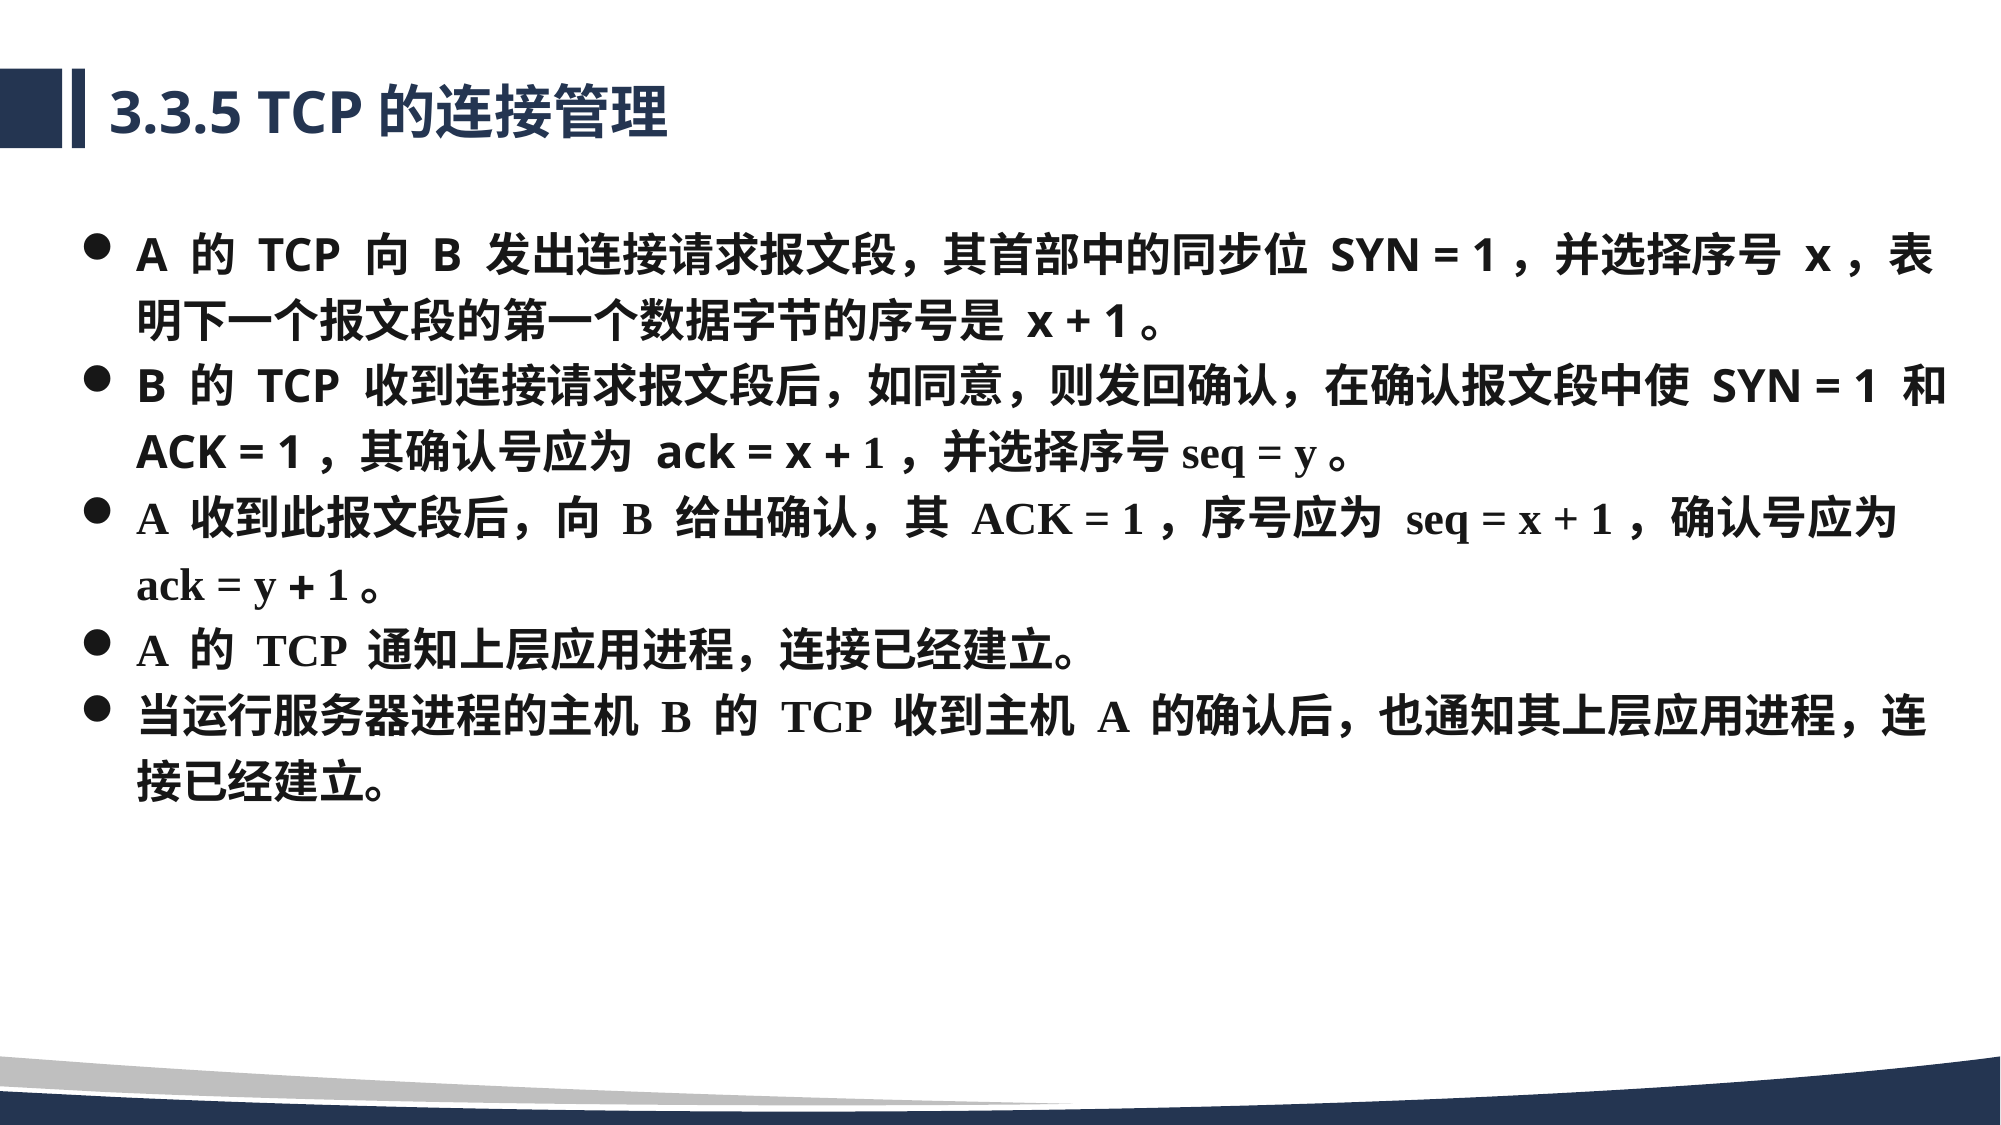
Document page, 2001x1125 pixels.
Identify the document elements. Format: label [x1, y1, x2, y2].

list [64, 206, 1975, 976]
title [94, 75, 1592, 155]
